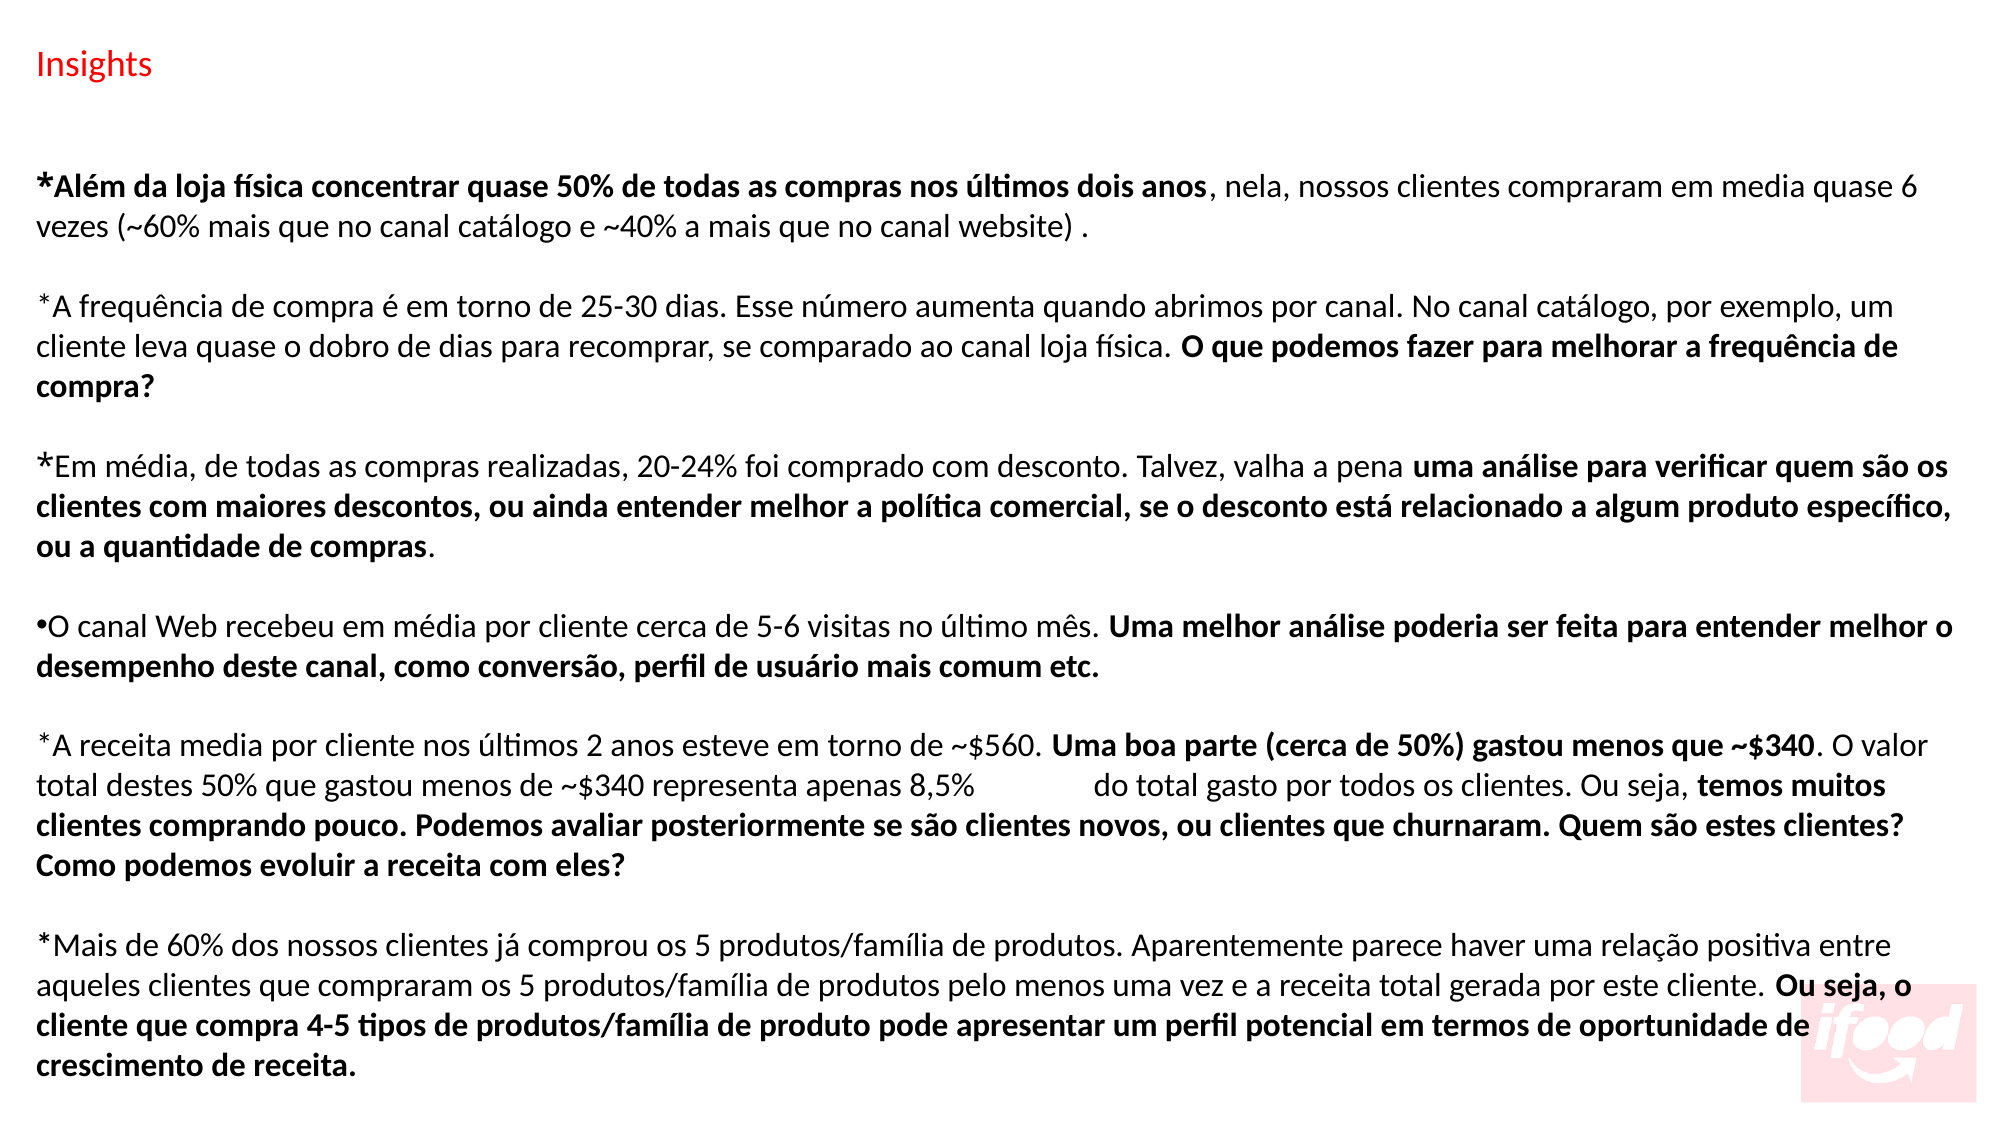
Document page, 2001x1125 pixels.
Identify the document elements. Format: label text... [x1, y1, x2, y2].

text_box *Além da loja física concentrar quase 50% de todas as compras nos últimos dois anos, nela, nossos clientes compraram em media quase 6 vezes (~60% mais que no canal catálogo e ~40% a mais que no canal website) . *A frequência de compra é em torno de 25-30 dias. Esse número aumenta quando abrimos por canal. No canal catálogo, por exemplo, um cliente leva quase o dobro de dias para recomprar, se comparado ao canal loja física. O que podemos fazer para melhorar a frequência de compra? *Em média, de todas as compras realizadas, 20-24% foi comprado com desconto. Talvez, valha a pena uma análise para verificar quem são os clientes com maiores descontos, ou ainda entender melhor a política comercial, se o desconto está relacionado a algum produto específico, ou a quantidade de compras. O canal Web recebeu em média por cliente cerca de 5-6 visitas no último mês. Uma melhor análise poderia ser feita para entender melhor o desempenho deste canal, como conversão, perfil de usuário mais comum etc. *A receita media por cliente nos últimos 2 anos esteve em torno de ~$560. Uma boa parte (cerca de 50%) gastou menos que ~$340. O valor total destes 50% que gastou menos de ~$340 representa apenas 8,5% do total gasto por todos os clientes. Ou seja, temos muitos clientes comprando pouco. Podemos avaliar posteriormente se são clientes novos, ou clientes que churnaram. Quem são estes clientes? Como podemos evoluir a receita com eles? *Mais de 60% dos nossos clientes já comprou os 5 produtos/família de produtos. Aparentemente parece haver uma relação positiva entre aqueles clientes que compraram os 5 produtos/família de produtos pelo menos uma vez e a receita total gerada por este cliente. Ou seja, o cliente que compra 4-5 tipos de produtos/família de produto pode apresentar um perfil potencial em termos de oportunidade de crescimento de receita. [21, 157, 2000, 1091]
text_box Insights [21, 31, 1435, 92]
picture [1799, 983, 1977, 1104]
